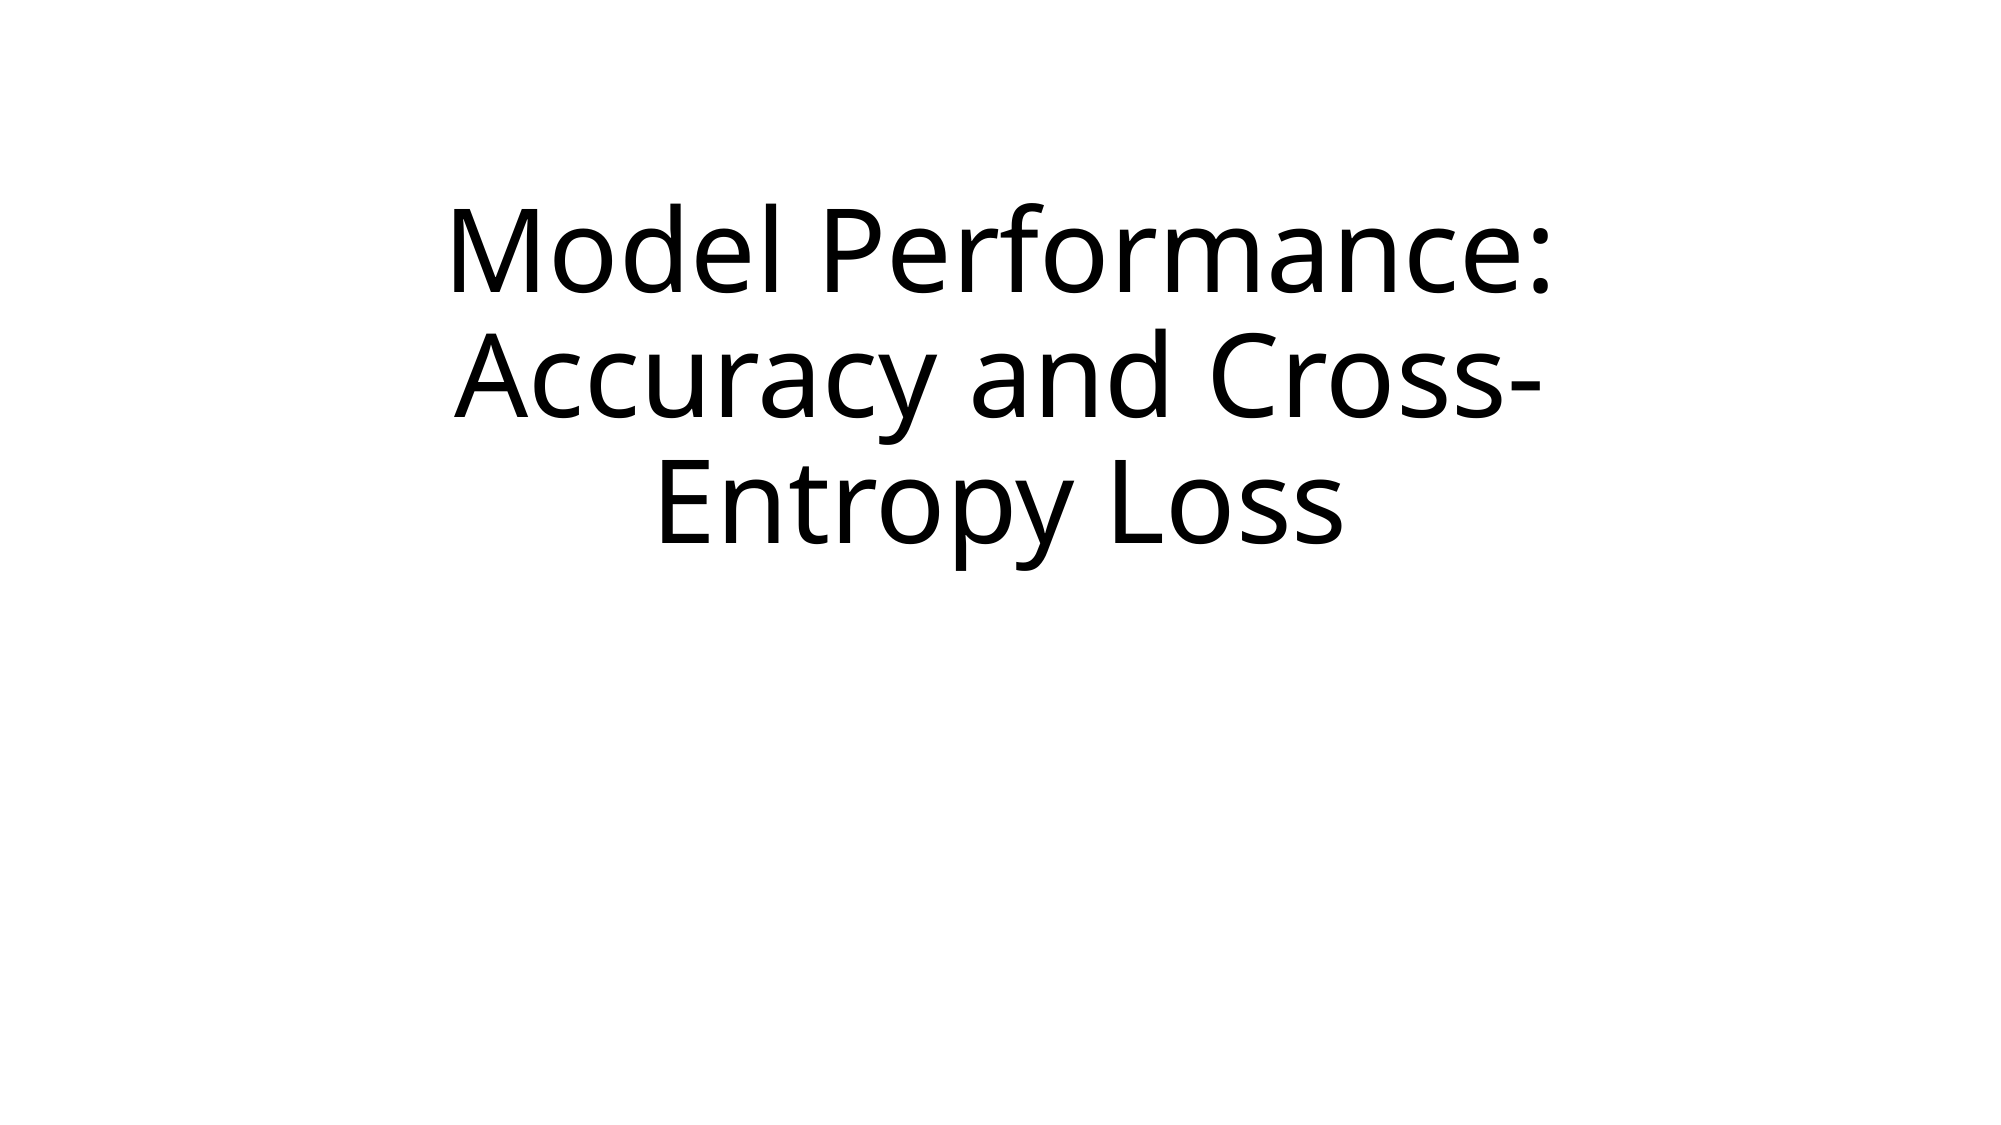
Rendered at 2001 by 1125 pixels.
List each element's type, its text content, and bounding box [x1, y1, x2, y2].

title Model Performance: Accuracy and Cross-Entropy Loss [249, 184, 1750, 576]
